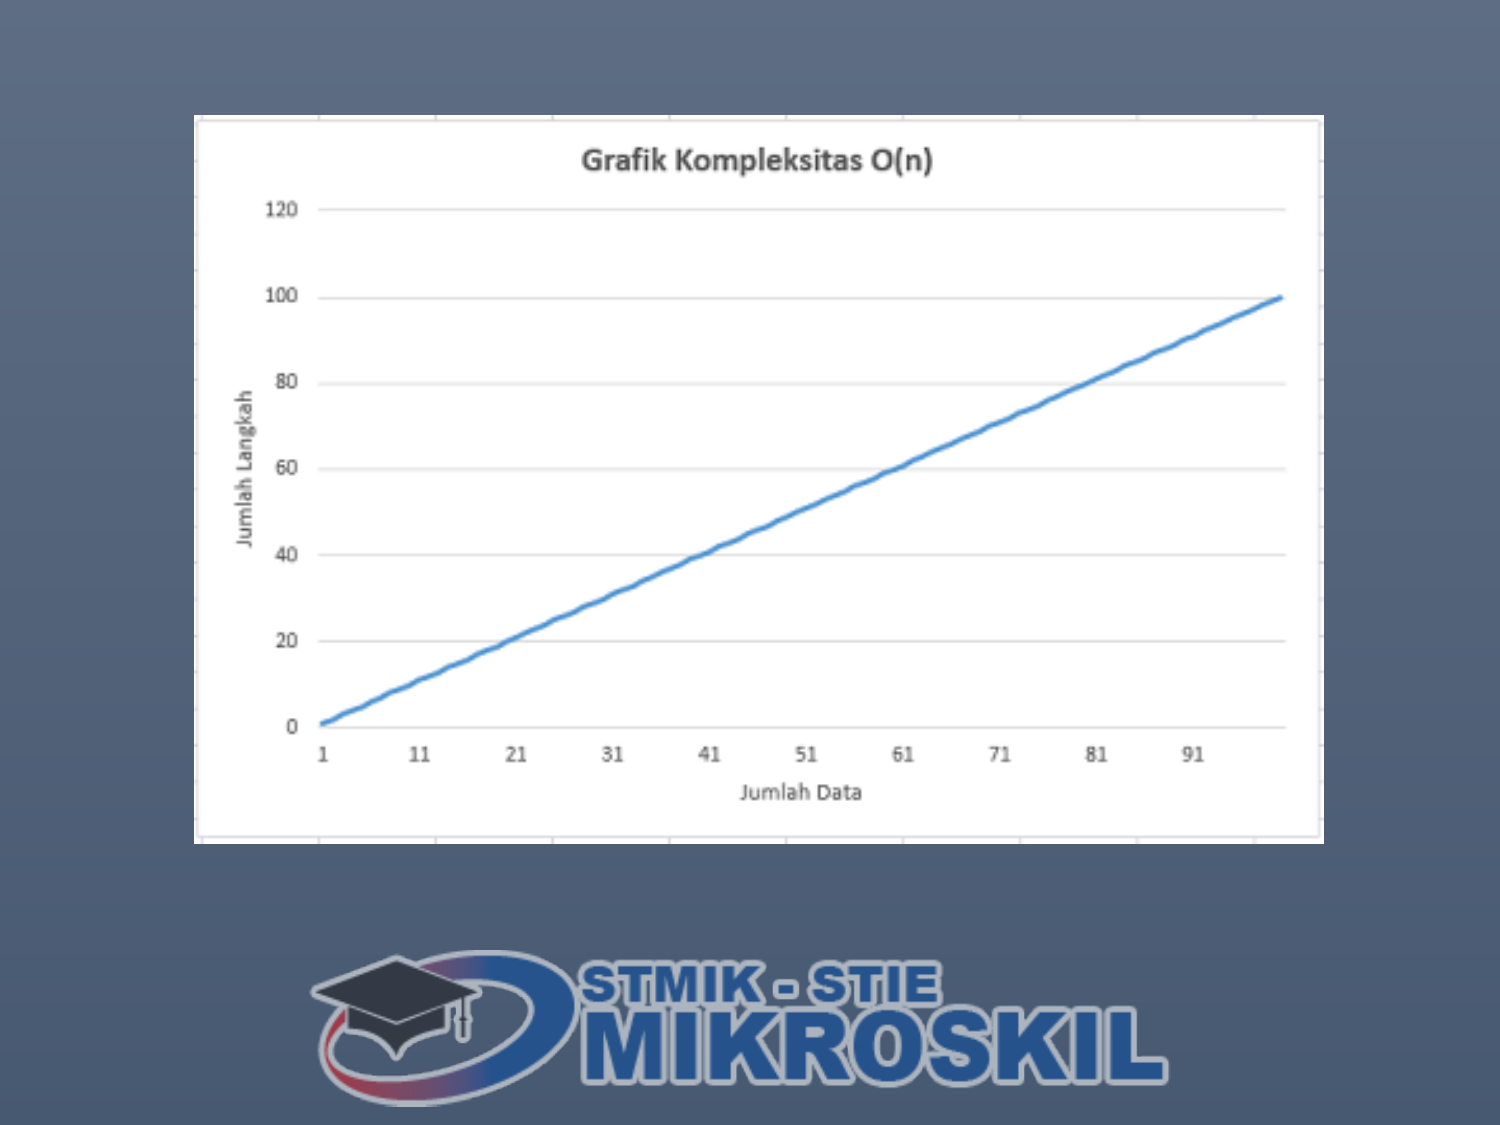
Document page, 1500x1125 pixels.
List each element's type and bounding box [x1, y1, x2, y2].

list [194, 115, 1324, 844]
picture [308, 950, 1192, 1107]
